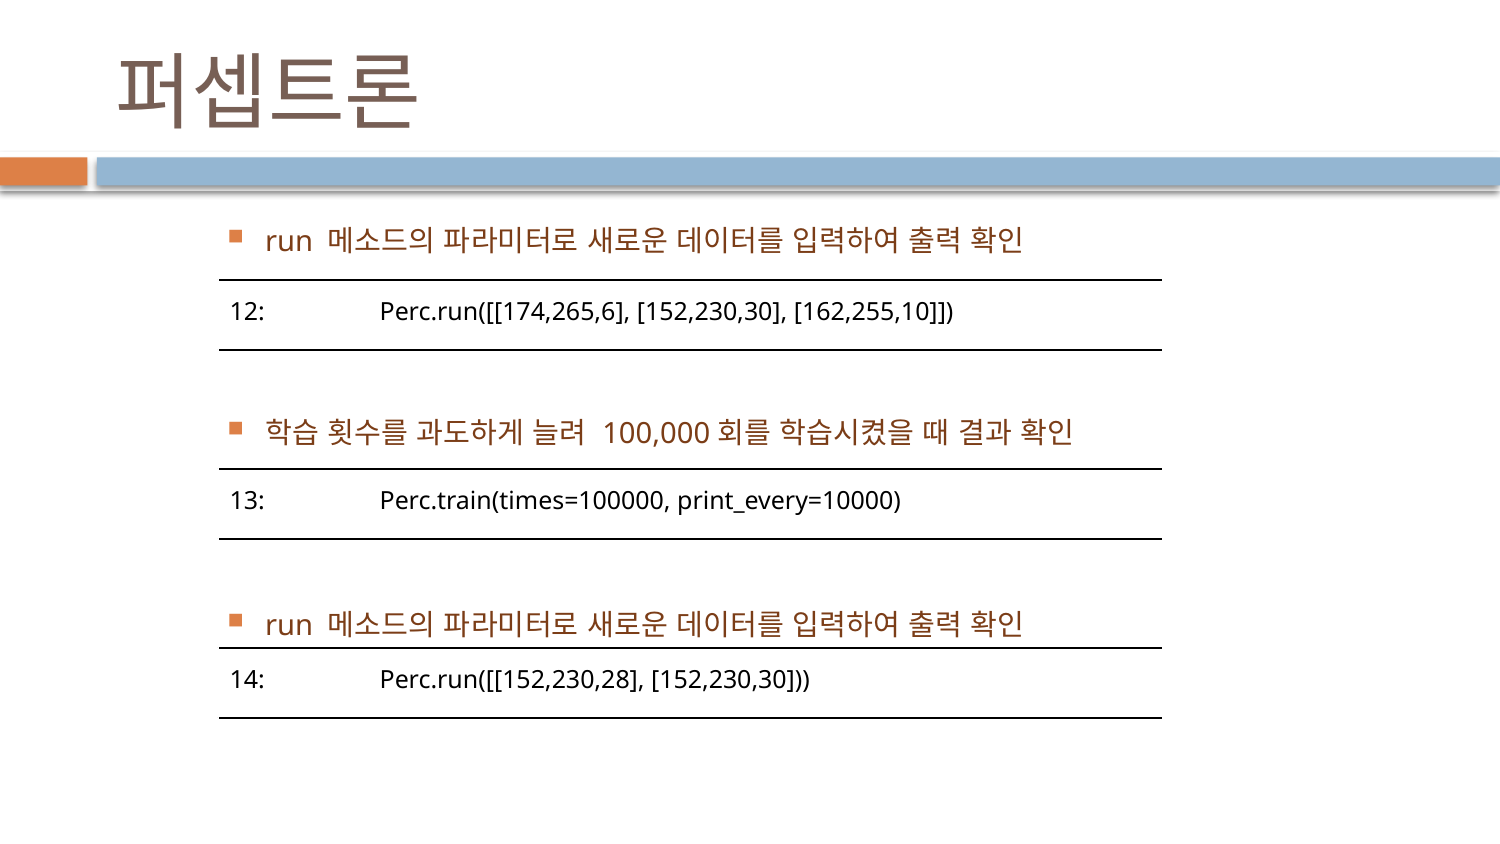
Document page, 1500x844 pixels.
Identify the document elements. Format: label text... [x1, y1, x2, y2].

table_header 12: Perc.run([[174,265,6], [152,230,30], [162,255,10]]) [219, 281, 1162, 349]
title 퍼셉트론 [100, 28, 1438, 150]
list run 메소드의 파라미터로 새로운 데이터를 입력하여 출력 확인 학습 횟수를 과도하게 늘려 100,000회를 학습시켰을 때 결과 확인 run 메소드의 파라미터로 새로운 데이터를 입력하여 출력 확인 [100, 196, 1500, 777]
table_header 14: Perc.run([[152,230,28], [152,230,30])) [219, 649, 1162, 717]
table_header 13: Perc.train(times=100000, print_every=10000) [219, 470, 1162, 538]
